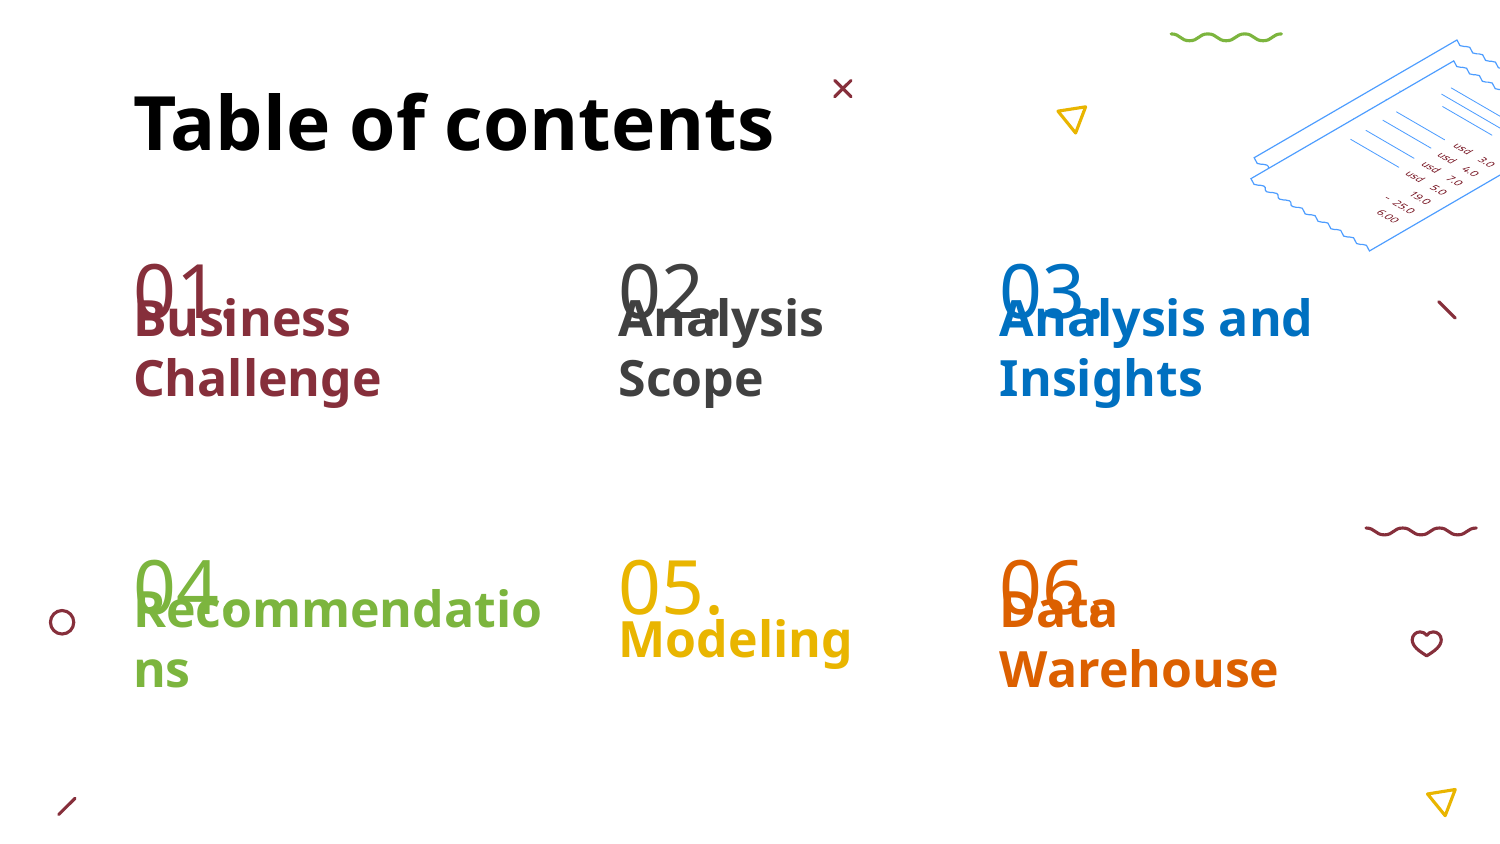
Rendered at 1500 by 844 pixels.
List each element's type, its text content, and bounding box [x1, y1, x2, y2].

title Business Challenge [118, 287, 579, 405]
title Data Warehouse [984, 578, 1474, 697]
title Modeling [603, 578, 984, 697]
title 06. [984, 544, 1195, 624]
title 03. [984, 248, 1195, 328]
title Analysis and Insights [984, 287, 1500, 405]
title Table of contents [118, 72, 1245, 167]
title 01. [118, 248, 328, 328]
title 02. [603, 248, 814, 328]
title Analysis Scope [603, 287, 967, 405]
title 05. [603, 544, 814, 624]
title 04. [118, 544, 328, 624]
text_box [1250, 39, 1500, 252]
title Recommendations [118, 578, 559, 697]
